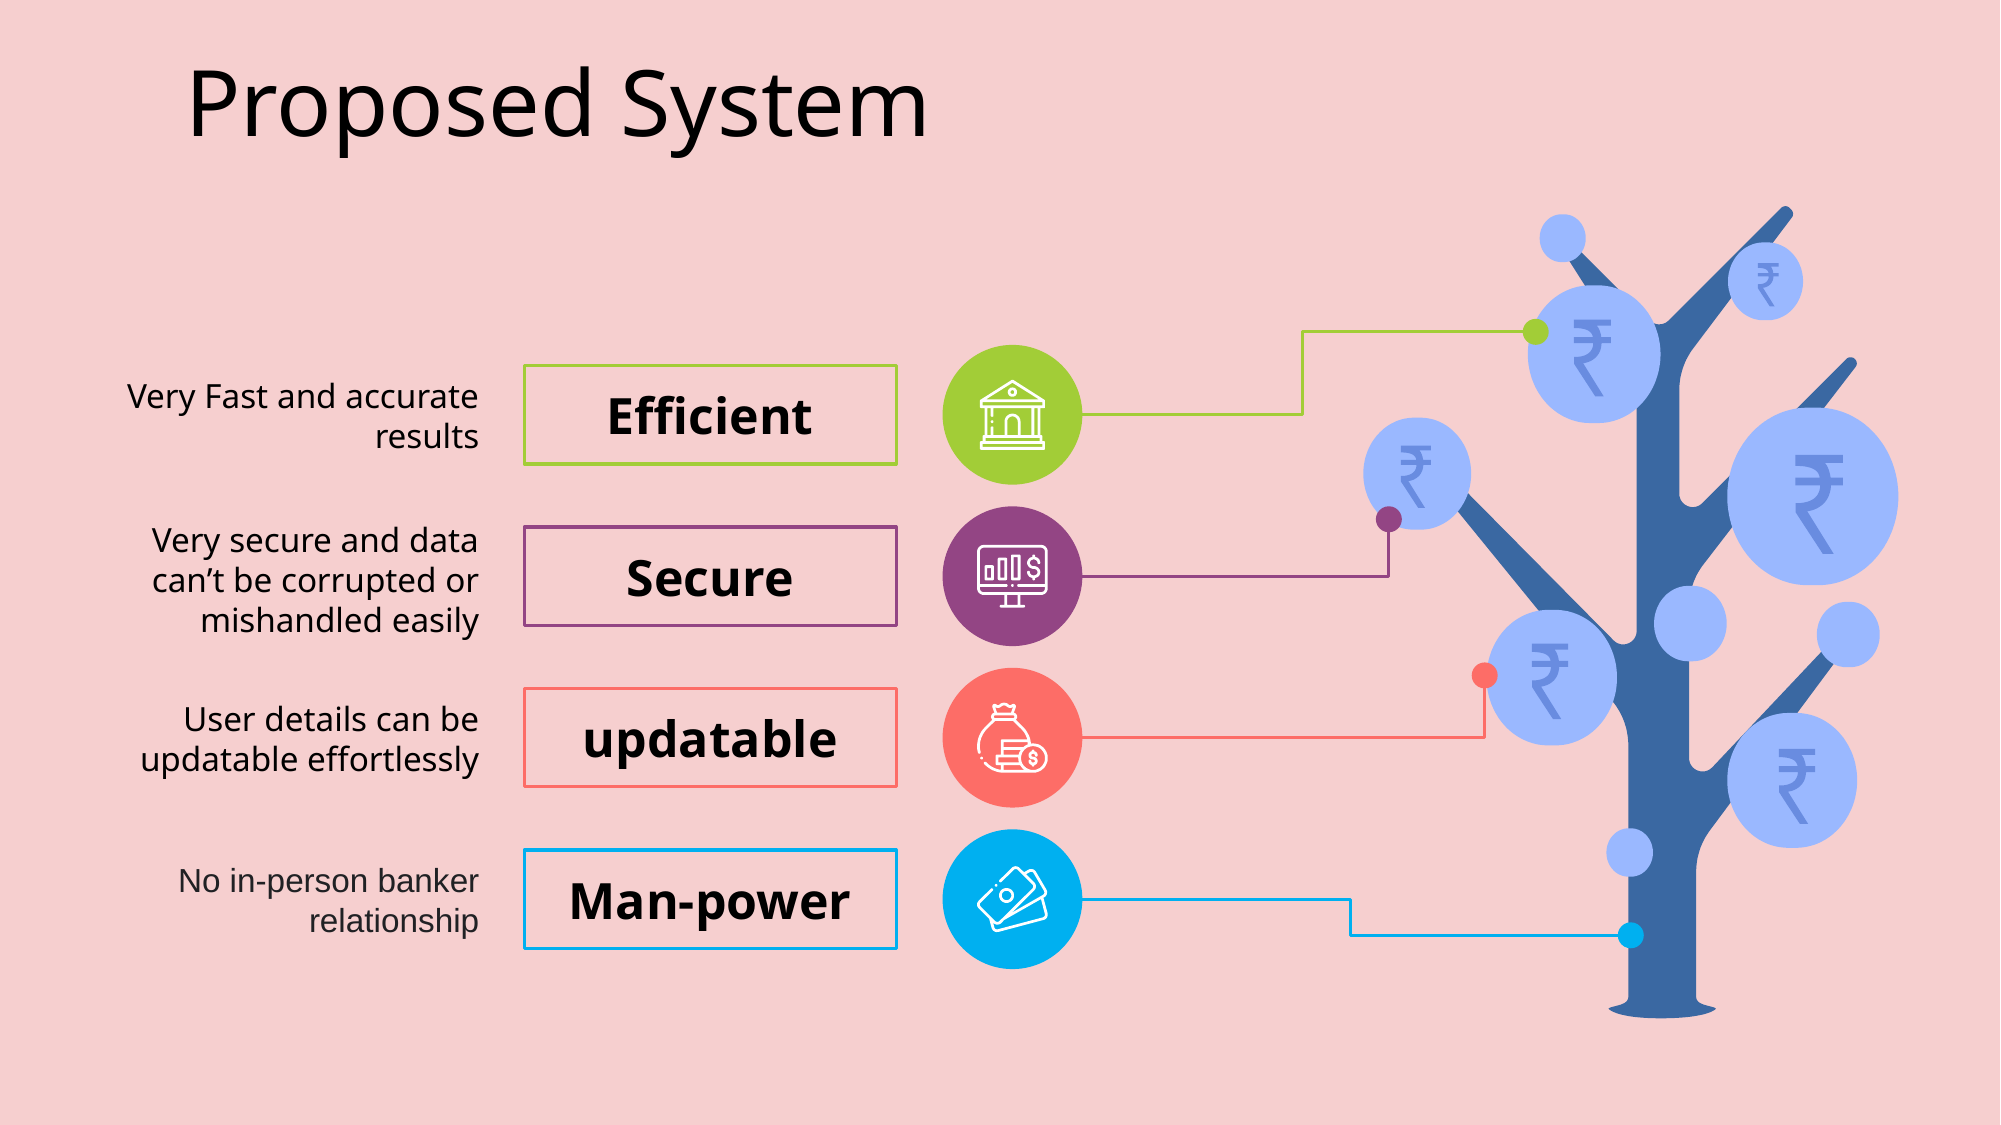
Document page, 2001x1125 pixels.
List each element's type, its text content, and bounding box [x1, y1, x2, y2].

text_box [942, 344, 1083, 485]
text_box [101, 688, 897, 787]
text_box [1082, 331, 1523, 415]
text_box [1082, 532, 1389, 577]
text_box [942, 667, 1083, 808]
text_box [101, 849, 897, 949]
title Proposed System [45, 54, 1072, 159]
text_box [942, 829, 1083, 970]
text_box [1082, 899, 1618, 936]
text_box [977, 702, 1048, 773]
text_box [1082, 688, 1485, 738]
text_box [64, 526, 897, 631]
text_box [979, 379, 1046, 450]
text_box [101, 365, 897, 464]
text_box [942, 506, 1083, 647]
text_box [1363, 206, 1899, 1019]
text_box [977, 866, 1048, 933]
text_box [977, 544, 1048, 608]
